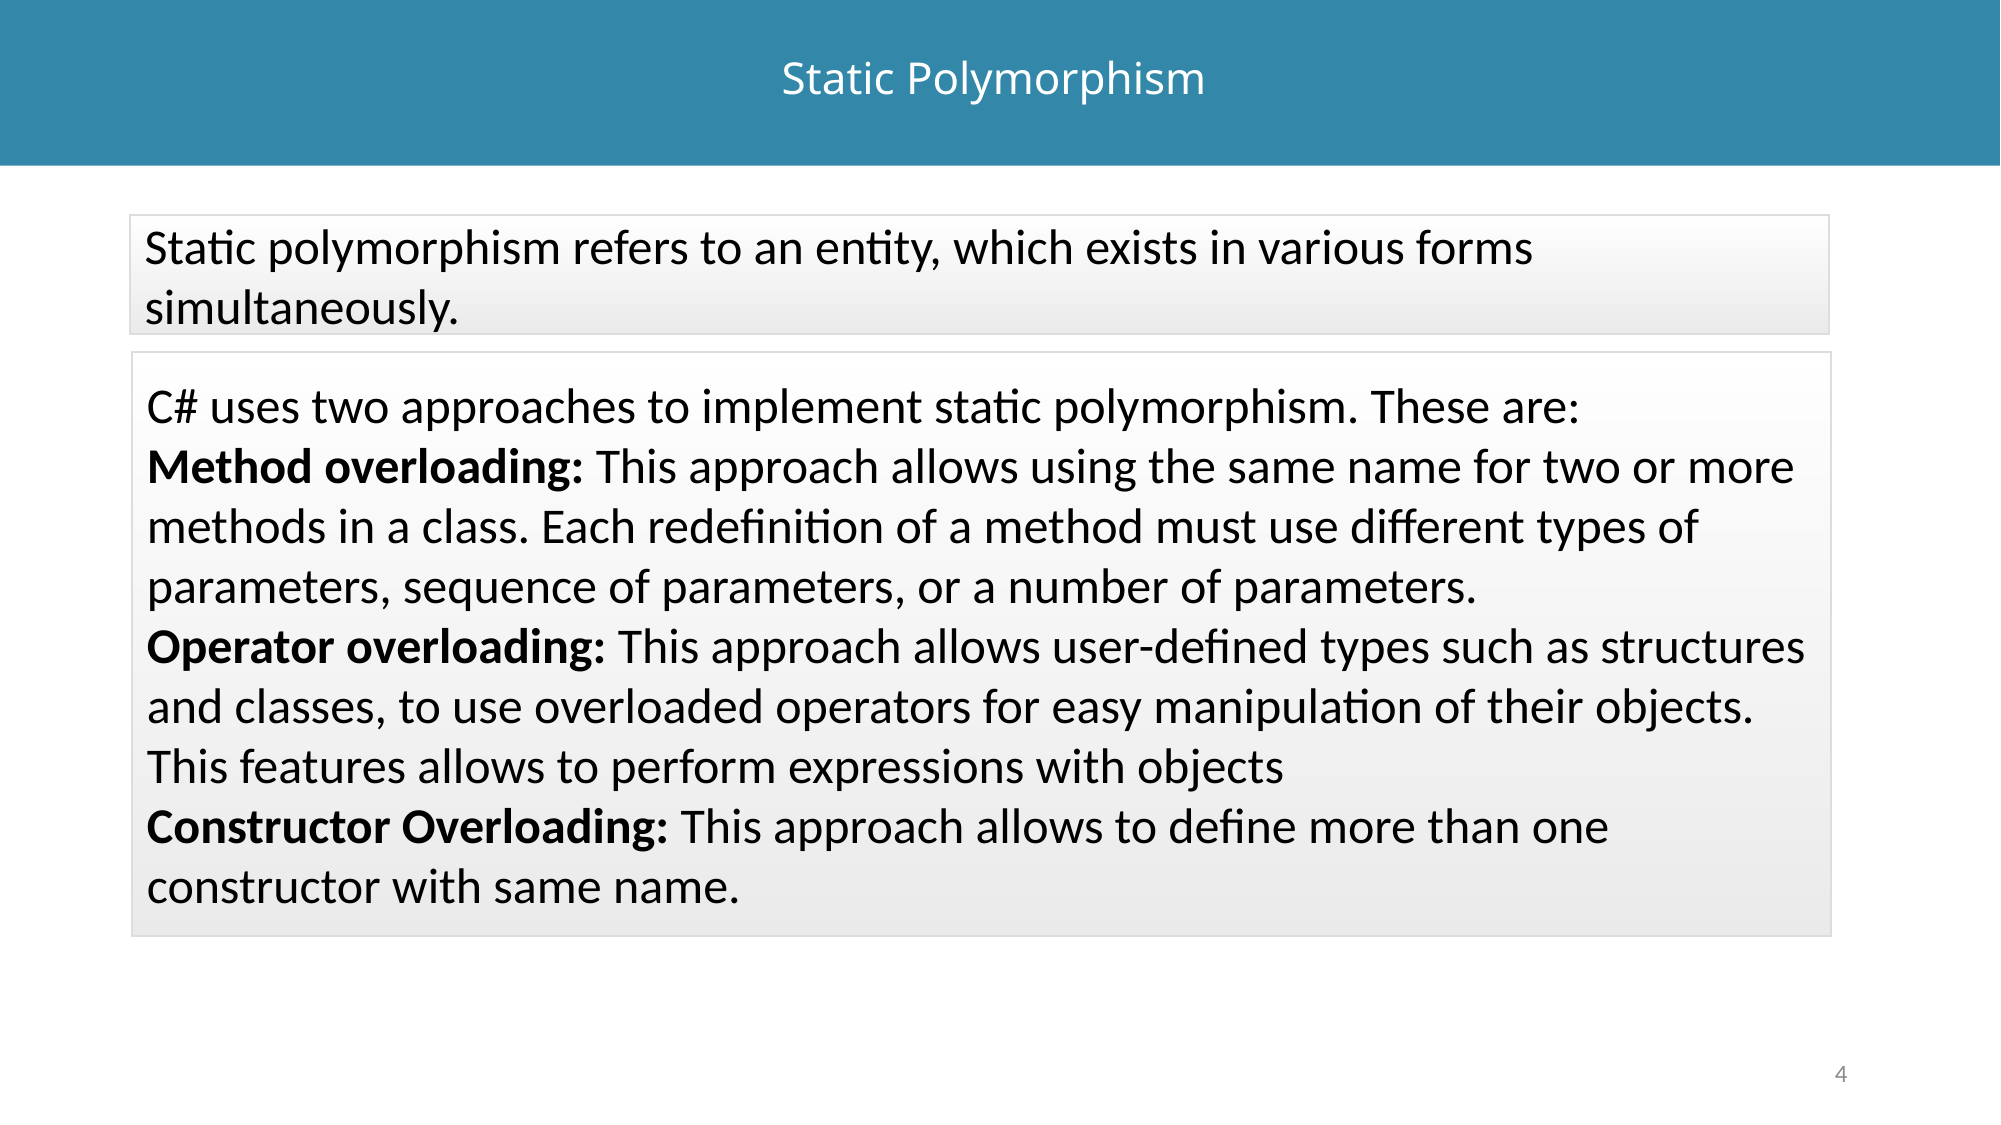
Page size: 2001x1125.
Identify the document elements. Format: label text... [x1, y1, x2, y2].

slide_number 4 [1412, 1042, 1863, 1103]
title Static Polymorphism [0, 0, 2000, 166]
text_box Static polymorphism refers to an entity, which exists in various forms simultaneously. [129, 215, 1829, 335]
text_box C# uses two approaches to implement static polymorphism. These are: Method overloading: This approach allows using the same name for two or more methods in a class. Each redefinition of a method must use different types of parameters, sequence of parameters, or a number of parameters. Operator overloading: This approach allows user-defined types such as structures and classes, to use overloaded operators for easy manipulation of their objects. This features allows to perform expressions with objects Constructor Overloading: This approach allows to define more than one constructor with same name. [132, 352, 1832, 936]
